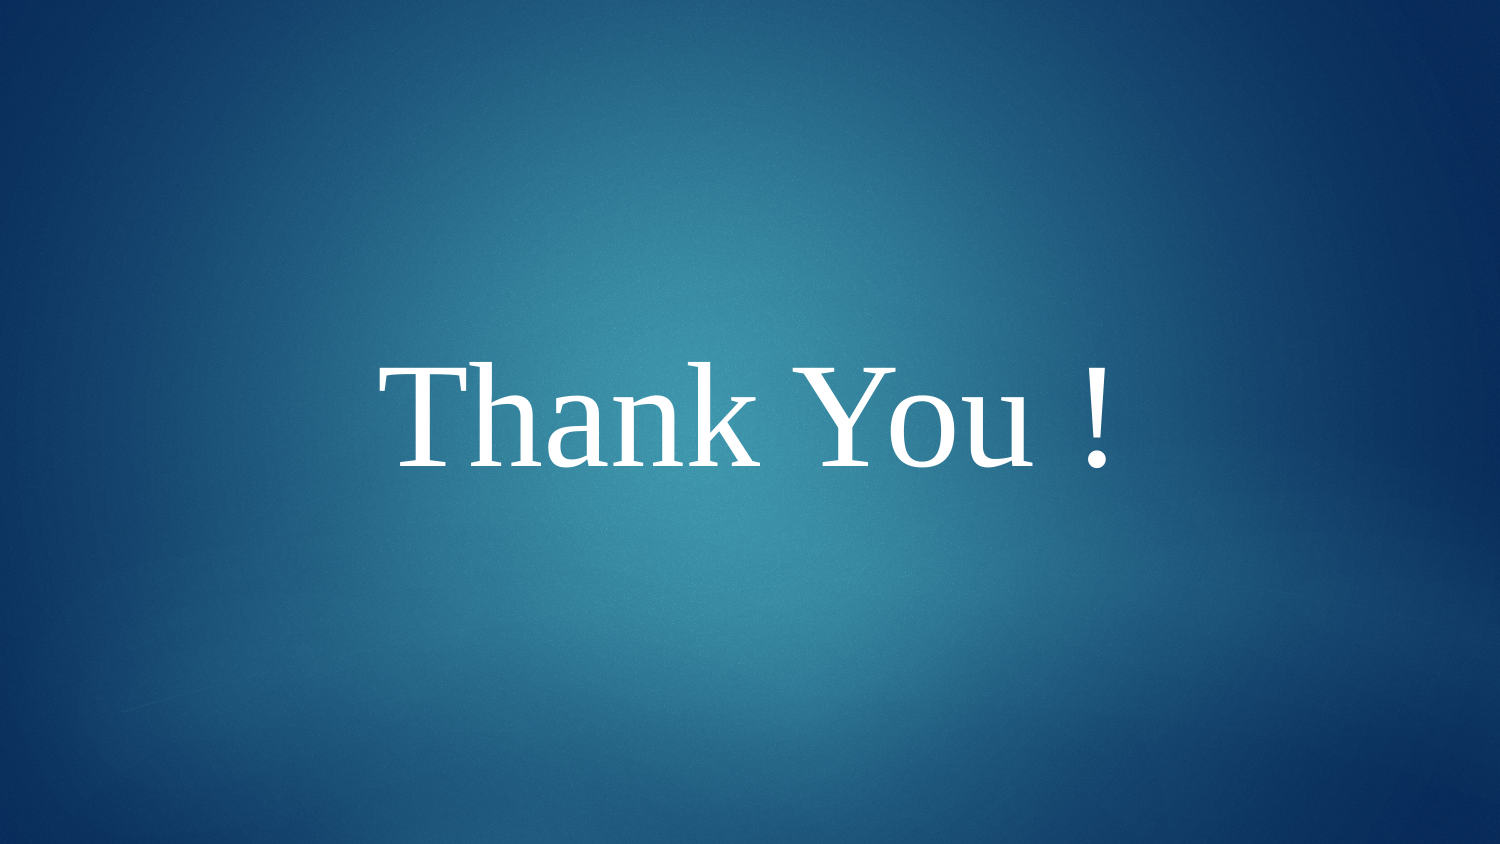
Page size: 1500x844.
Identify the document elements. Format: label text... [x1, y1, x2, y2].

text_box Thank You ! [62, 309, 1438, 505]
